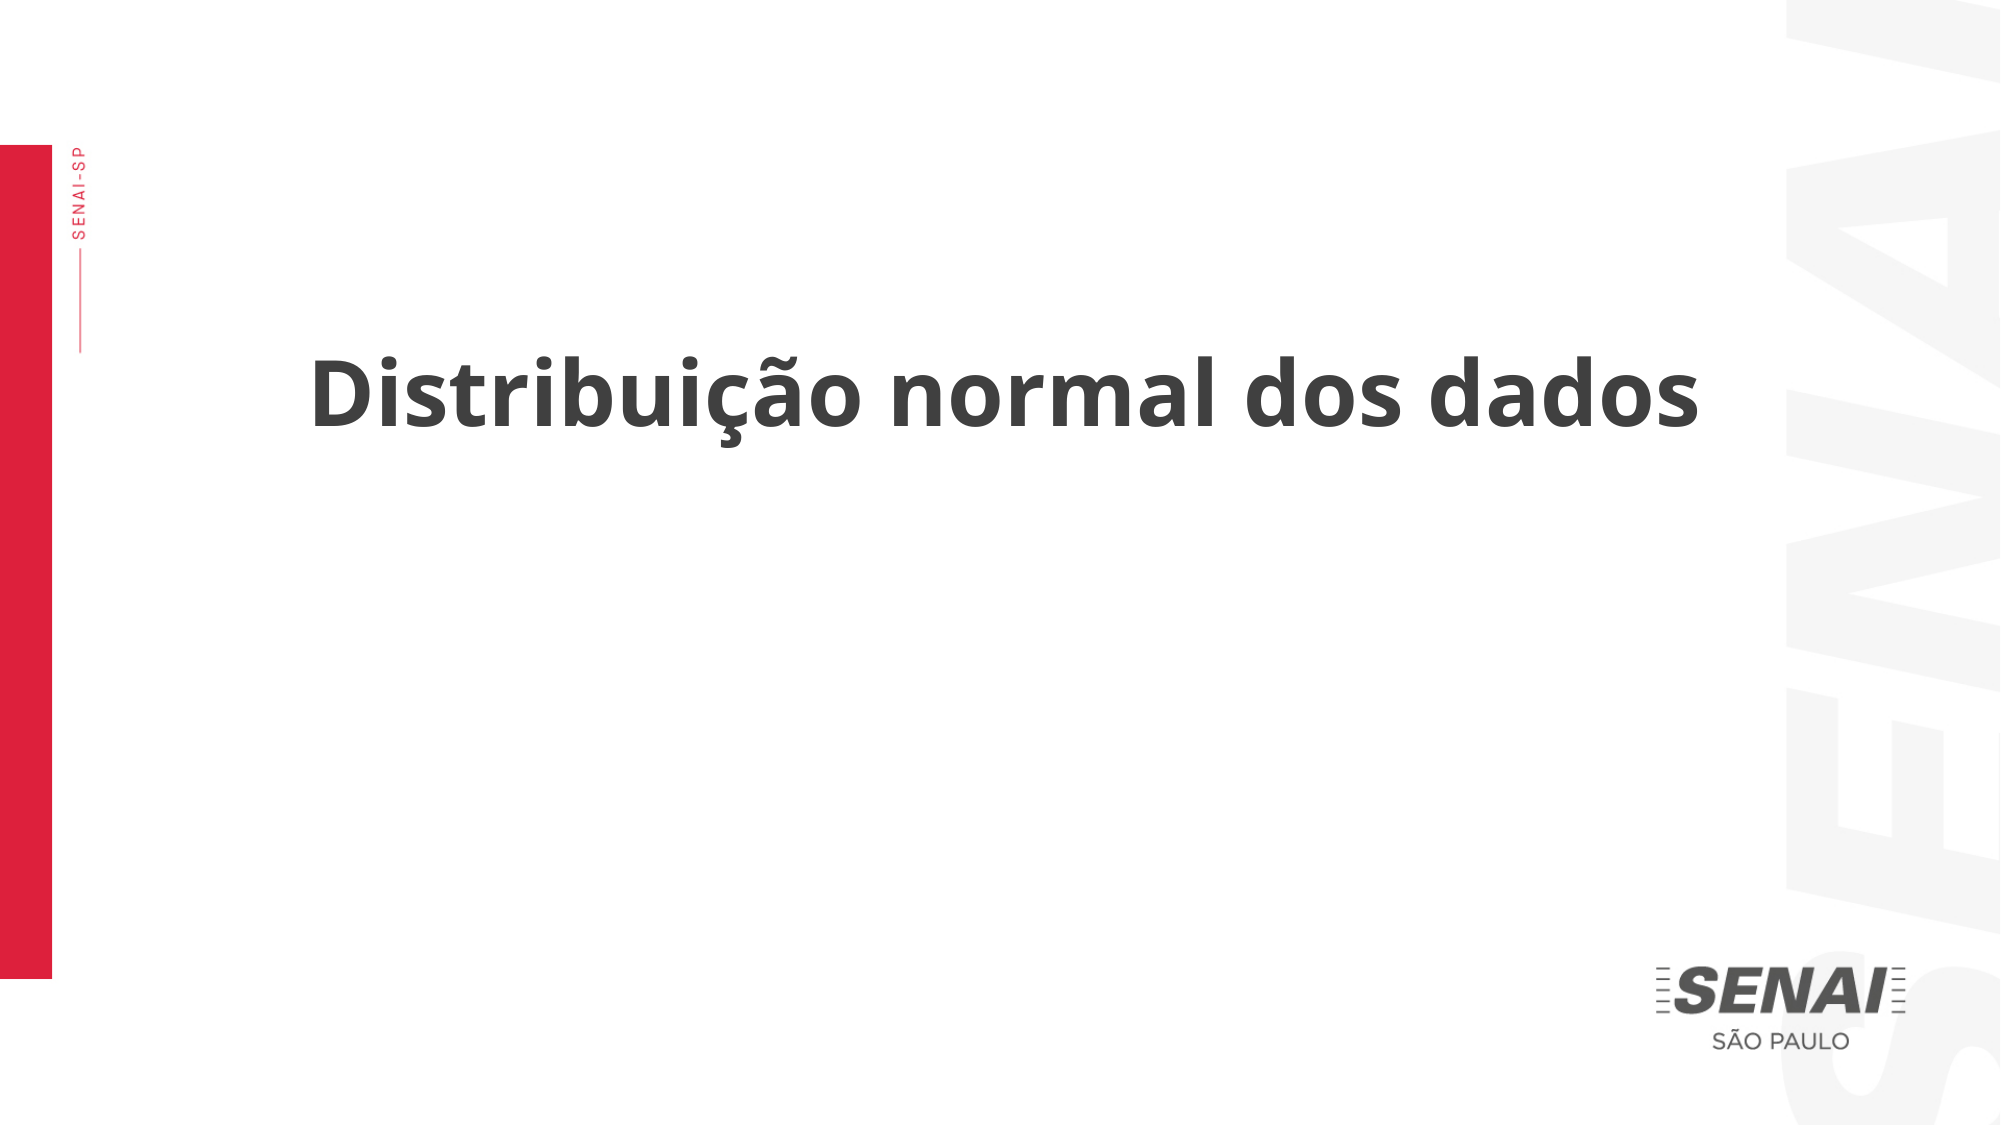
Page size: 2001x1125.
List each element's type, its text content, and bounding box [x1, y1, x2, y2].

list Distribuição normal dos dados [292, 340, 1756, 457]
picture [0, 0, 2001, 1125]
